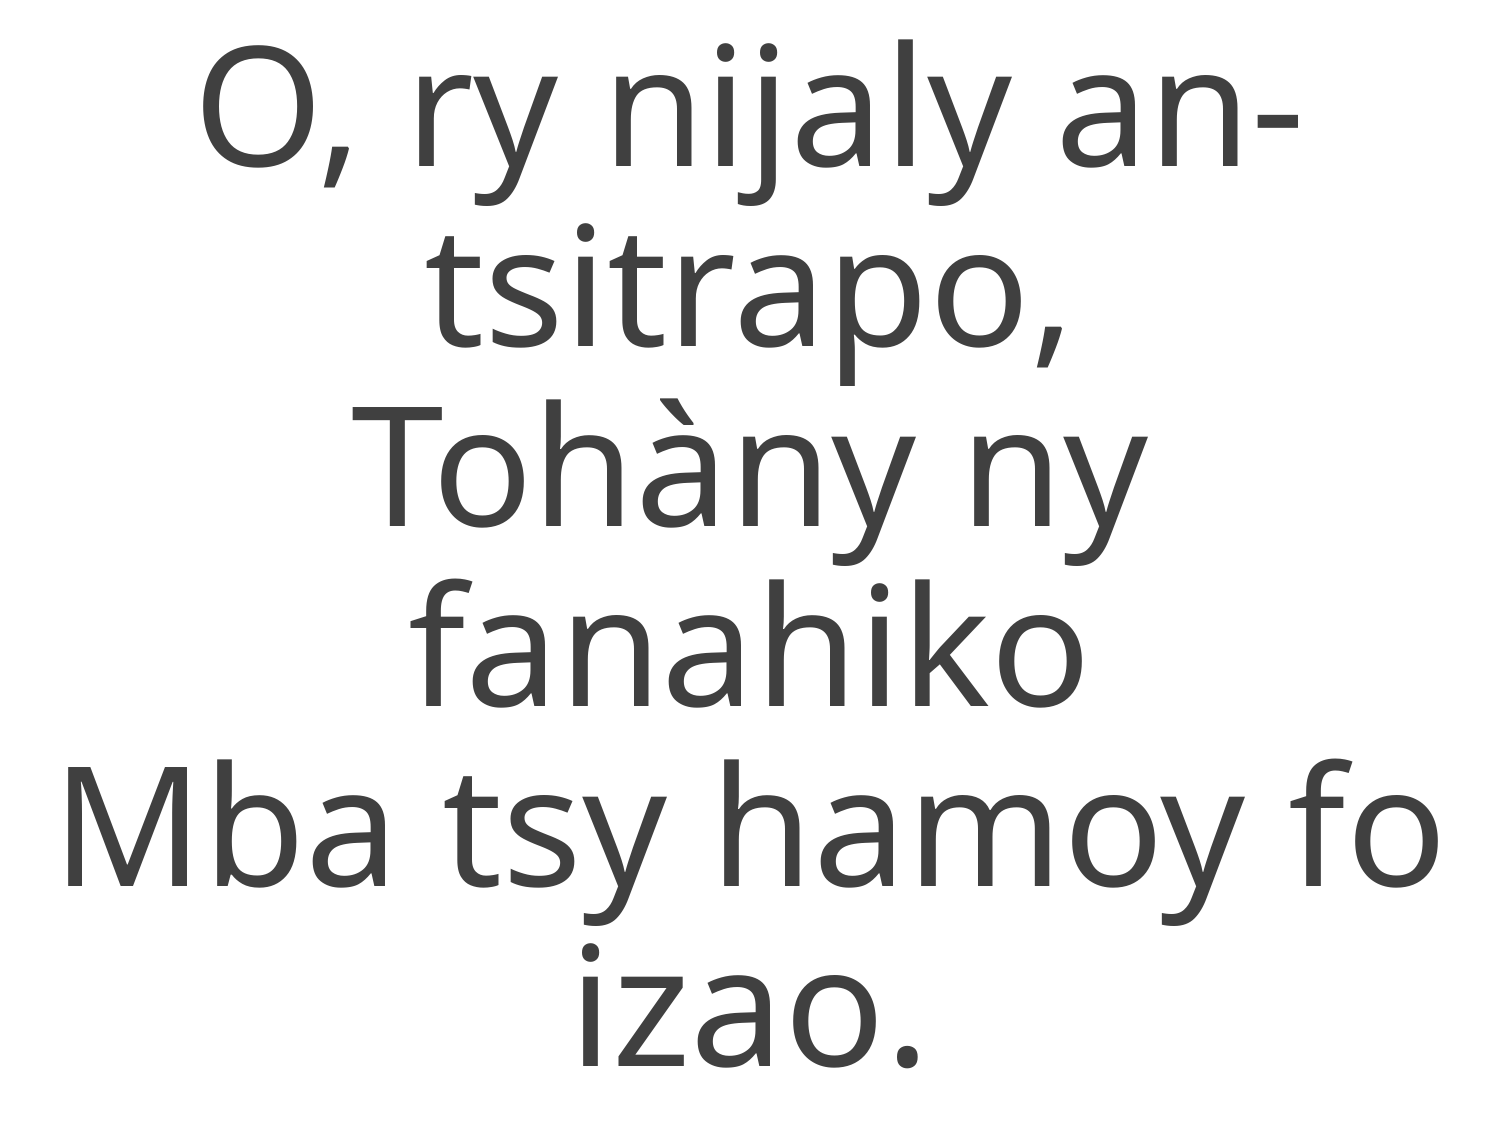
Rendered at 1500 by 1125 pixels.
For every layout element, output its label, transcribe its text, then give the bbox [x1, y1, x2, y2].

title O, ry nijaly an-tsitrapo, Tohàny ny fanahiko Mba tsy hamoy fo izao. [0, 453, 1500, 672]
